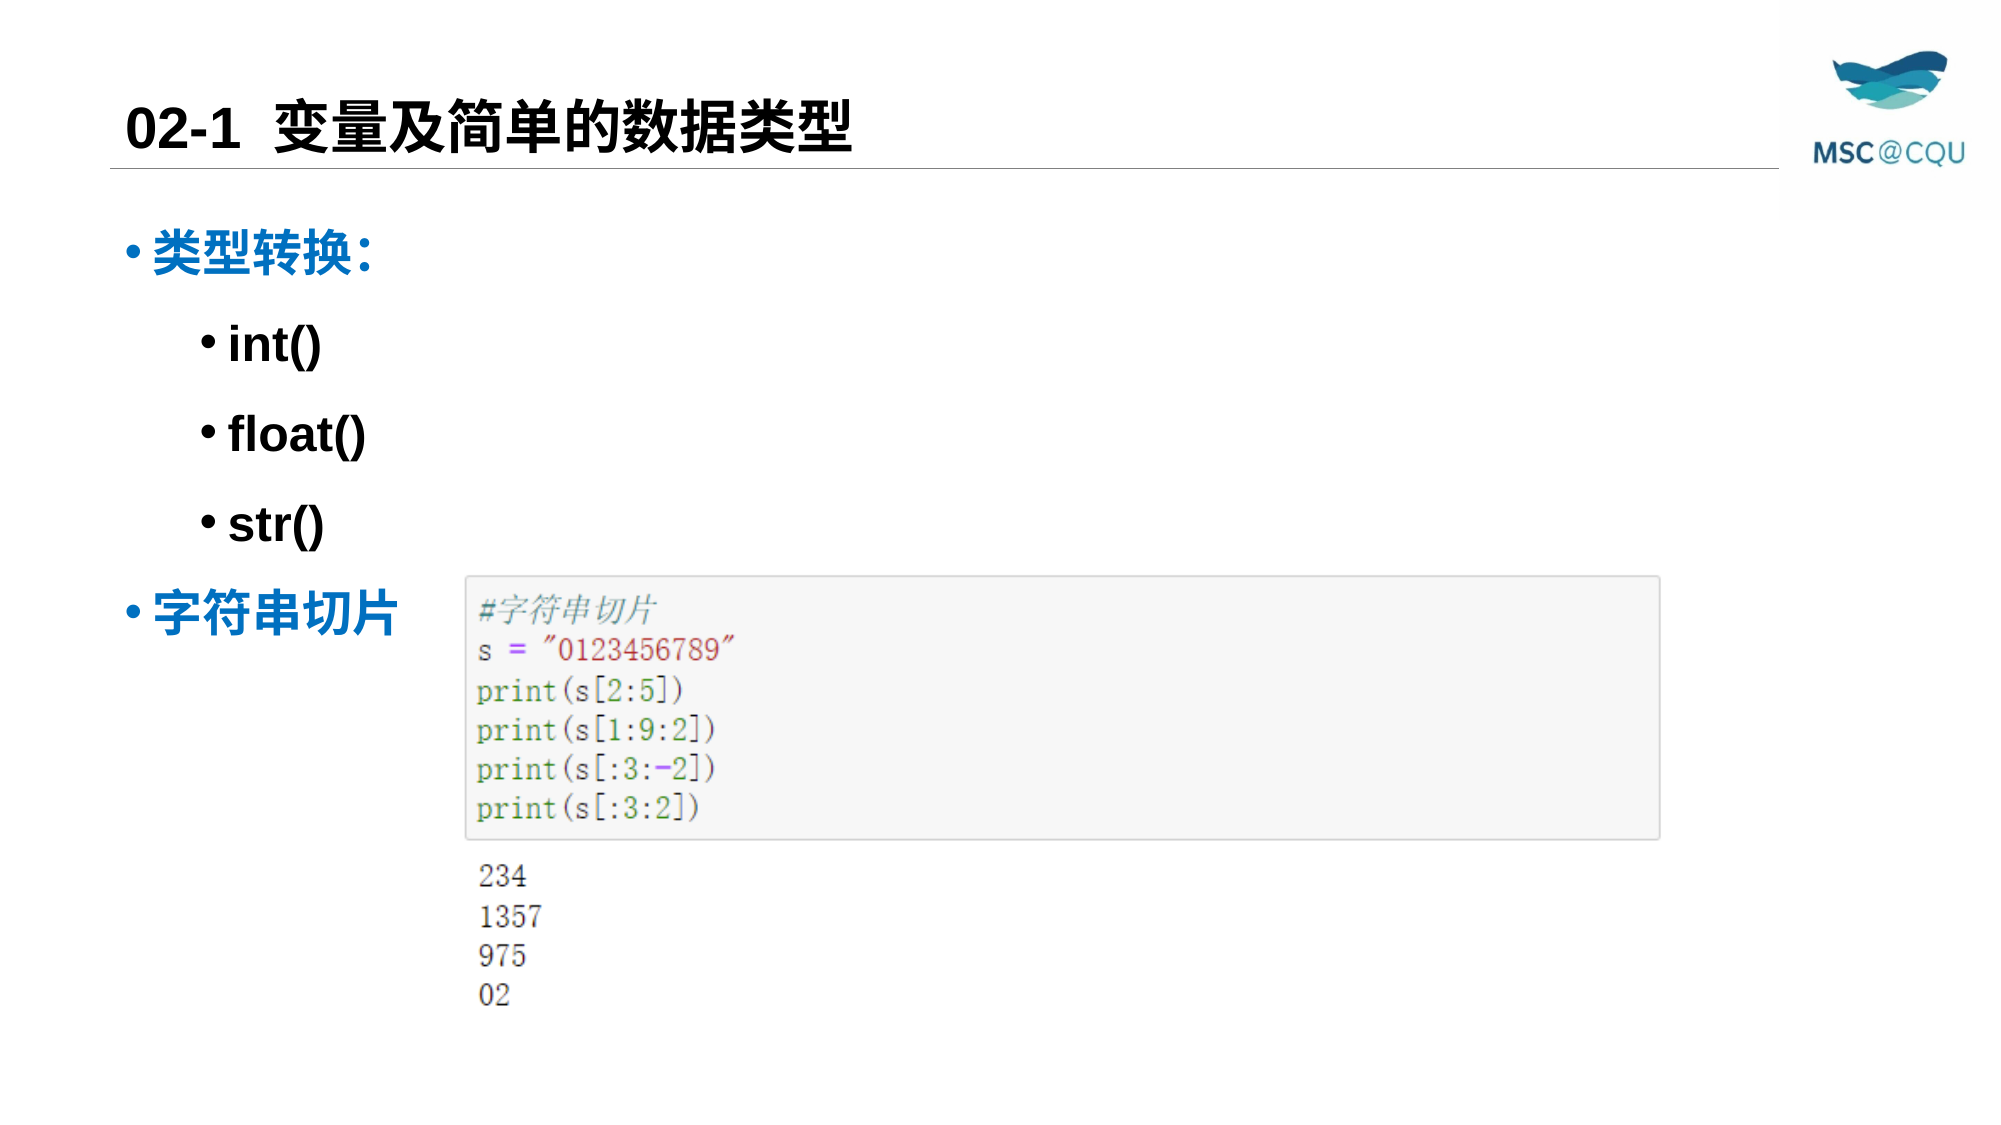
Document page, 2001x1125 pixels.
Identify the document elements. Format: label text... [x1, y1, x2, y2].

text_box 类型转换： int() float() str() 字符串切片 [109, 183, 1890, 1076]
picture [455, 562, 1678, 1016]
title 02-1 变量及简单的数据类型 [109, 0, 1779, 169]
picture [1779, 0, 2000, 220]
